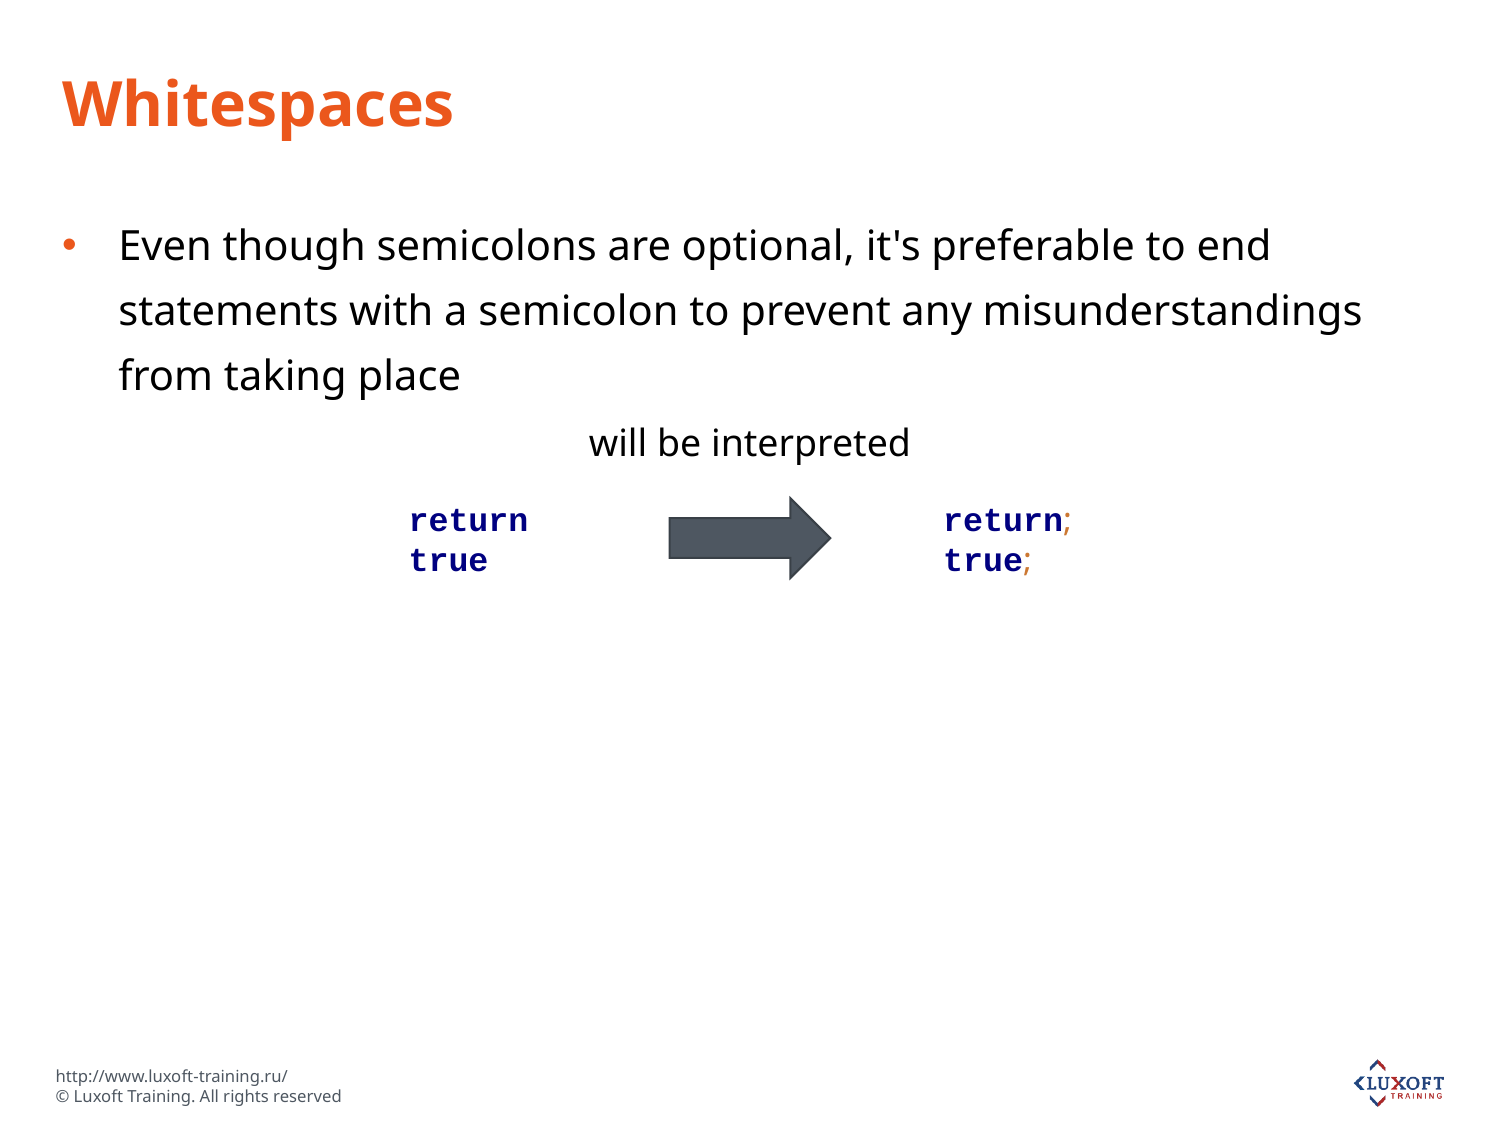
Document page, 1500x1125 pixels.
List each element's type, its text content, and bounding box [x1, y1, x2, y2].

title Whitespaces [47, 59, 1457, 143]
text_box return; true; [928, 490, 1131, 586]
text_box return true [393, 490, 568, 586]
text_box will be interpreted [574, 411, 926, 472]
list Even though semicolons are optional, it's preferable to end statements with a semicolon to prevent any misunderstandings from taking place [47, 196, 1457, 1018]
text_box [668, 495, 832, 581]
picture [1339, 1059, 1458, 1107]
